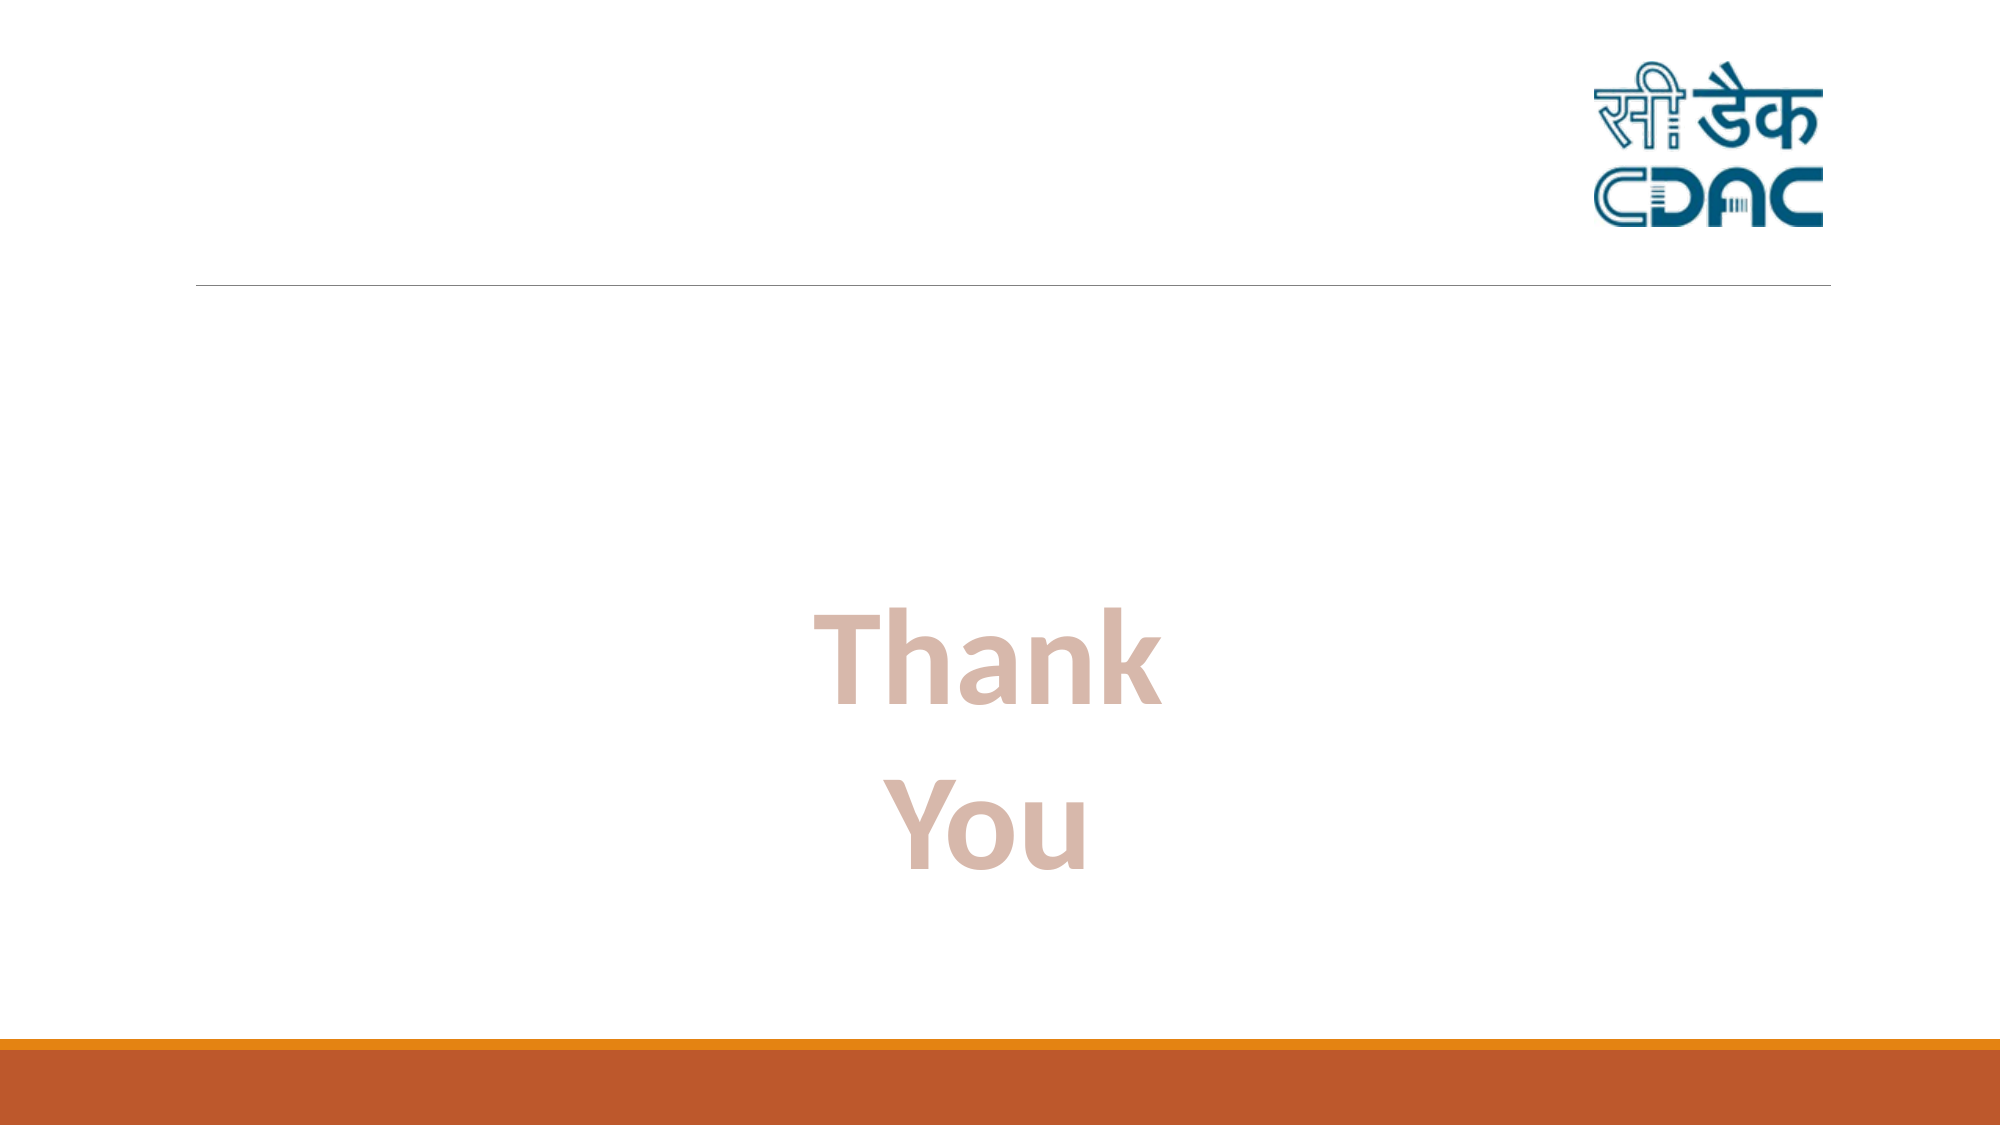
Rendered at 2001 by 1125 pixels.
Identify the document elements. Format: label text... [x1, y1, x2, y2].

picture [1593, 60, 1823, 228]
text_box Thank You [675, 562, 1302, 902]
title Cloud Computing [180, 47, 1830, 285]
